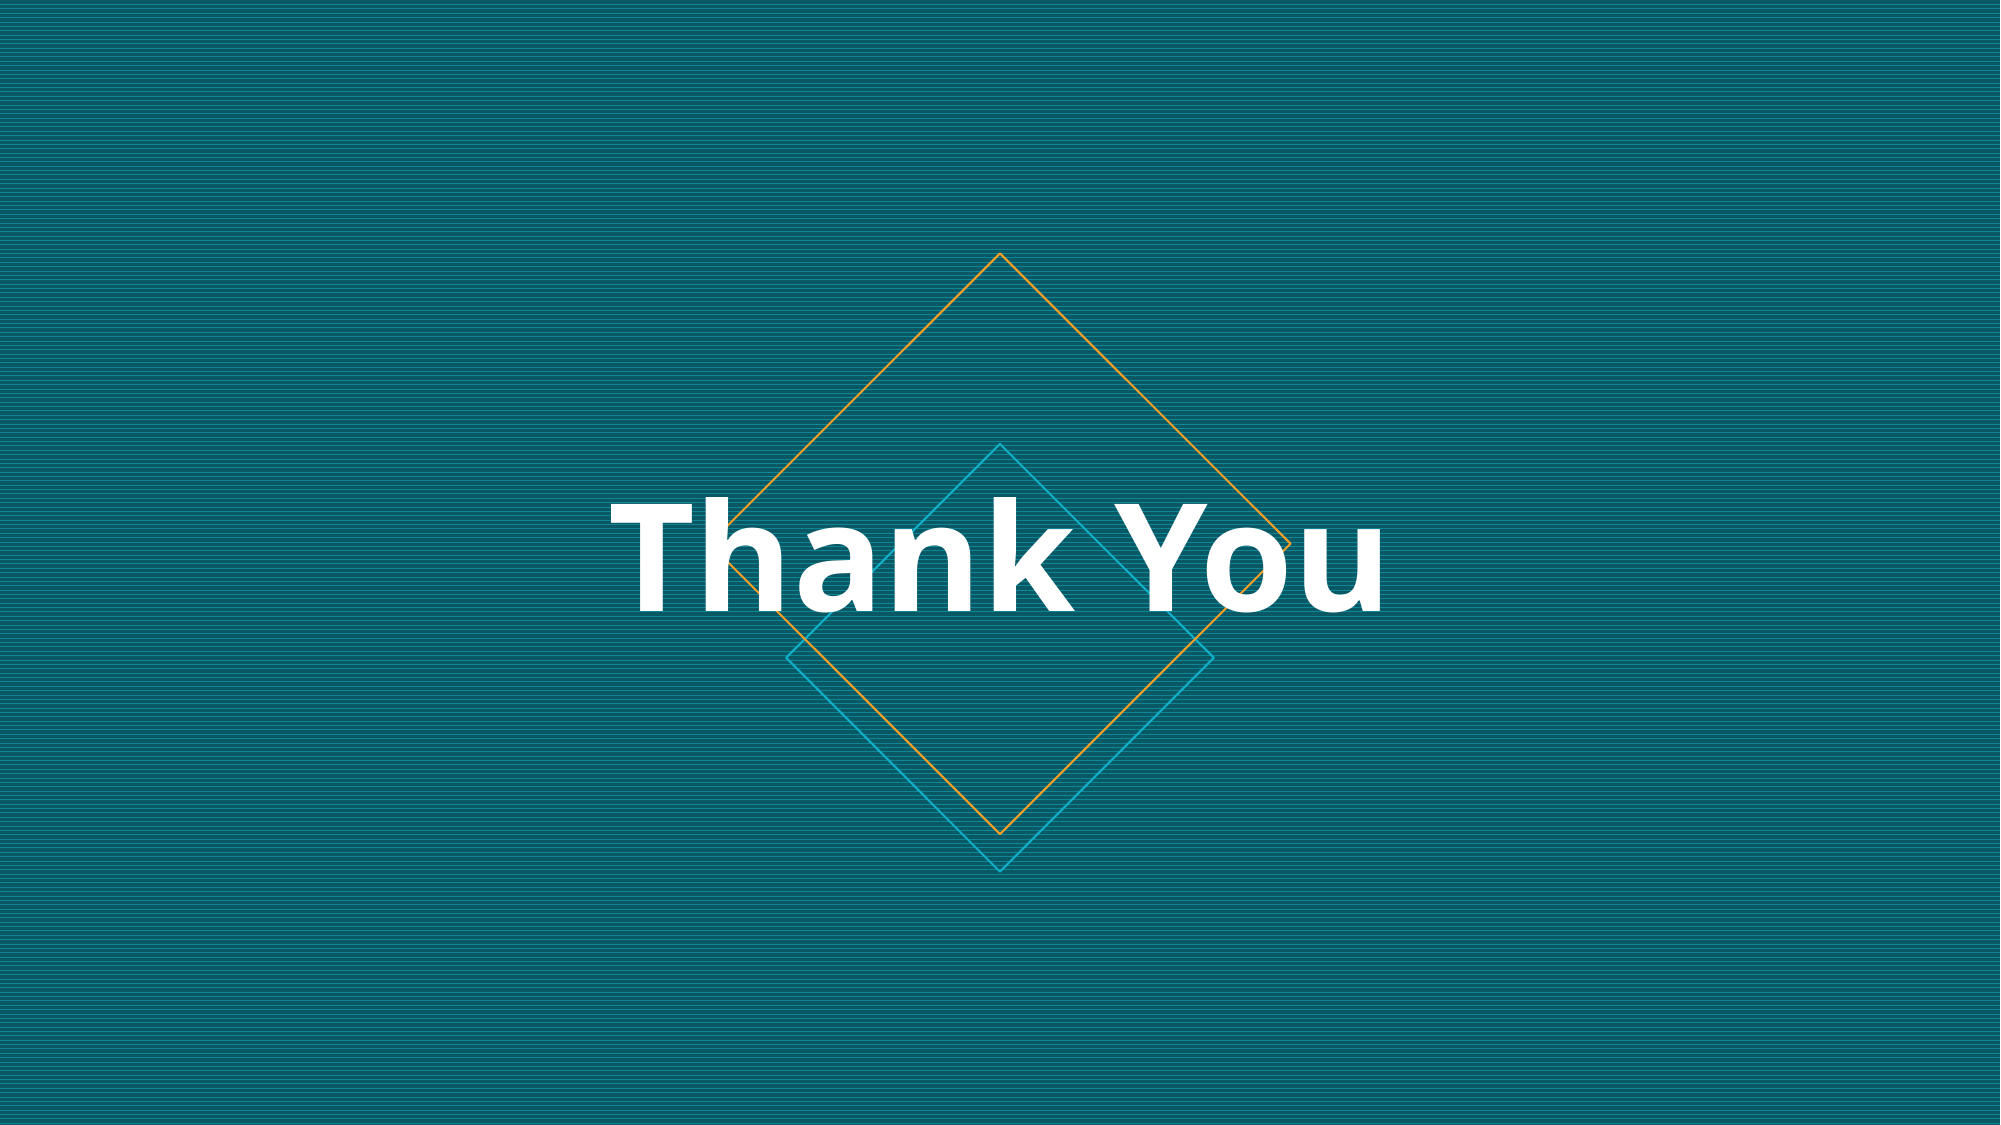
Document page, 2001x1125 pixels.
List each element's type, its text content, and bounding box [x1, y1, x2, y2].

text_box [709, 253, 1291, 872]
title Thank You [249, 480, 704, 645]
title Thank You [1294, 480, 1750, 645]
